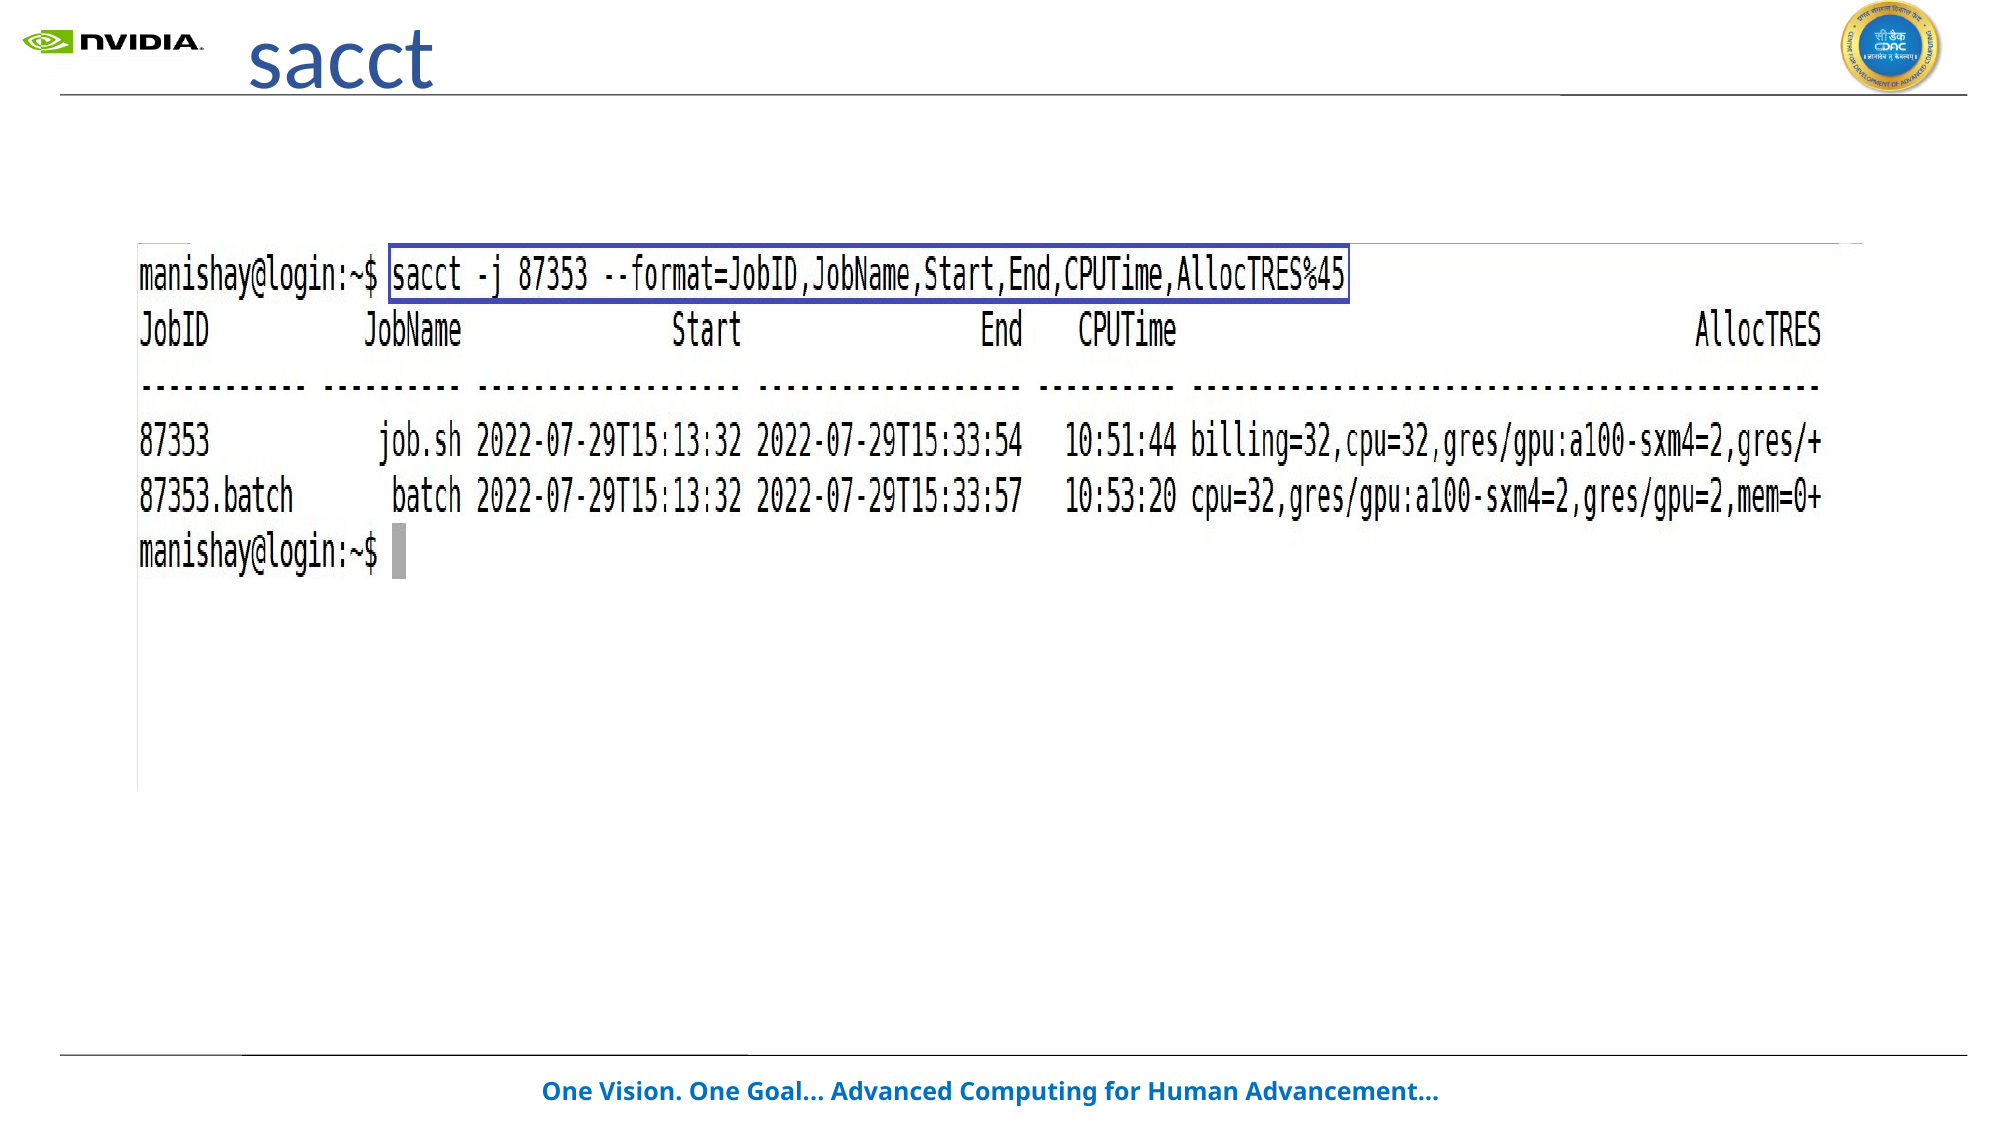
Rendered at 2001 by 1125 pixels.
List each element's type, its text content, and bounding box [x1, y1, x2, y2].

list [137, 243, 1863, 791]
picture [0, 0, 137, 84]
title sacct [137, 0, 1863, 119]
picture [1863, 0, 1943, 95]
